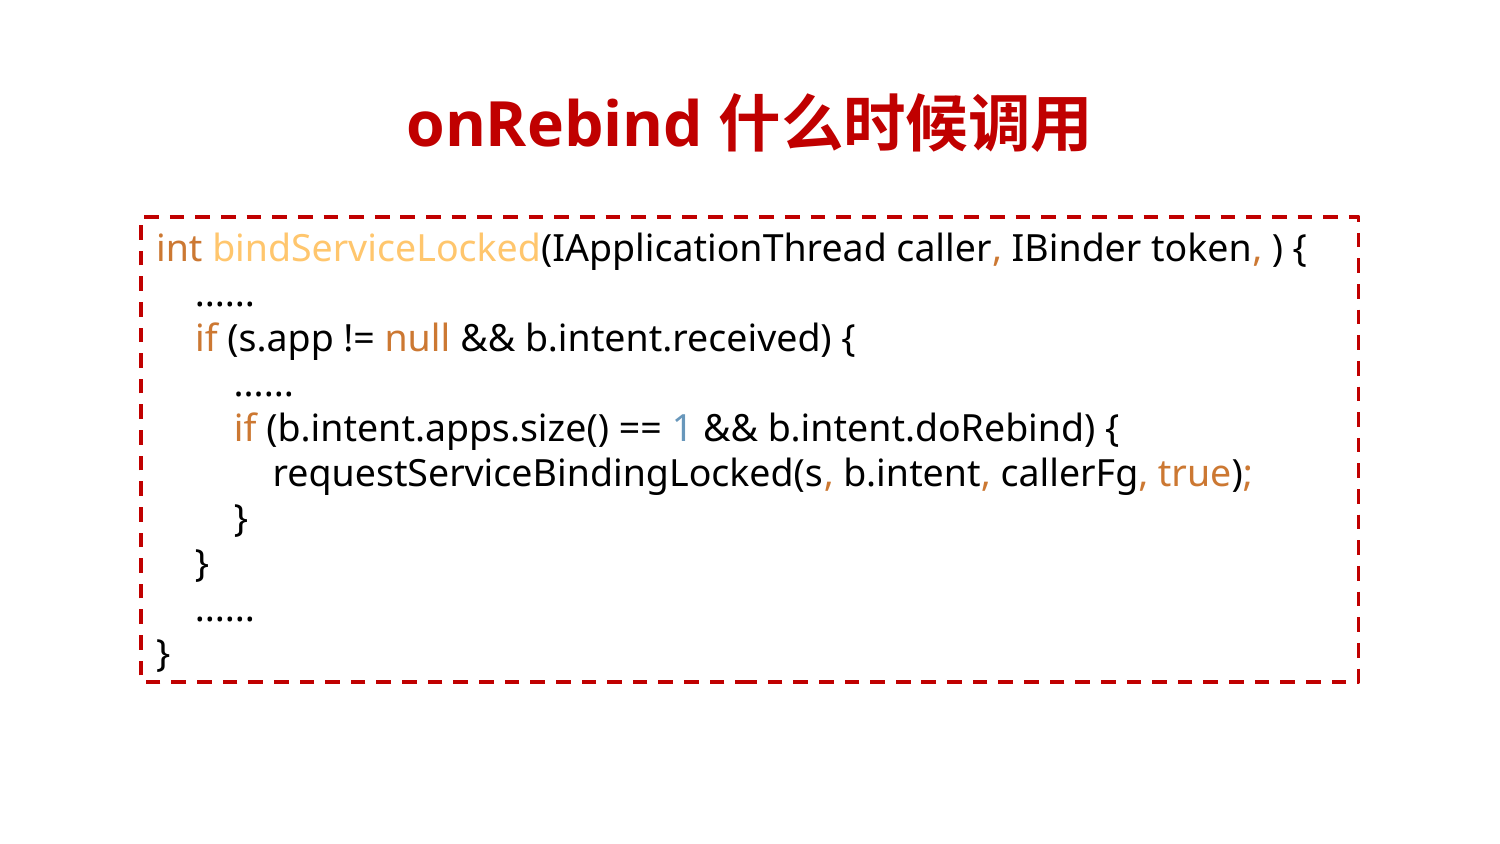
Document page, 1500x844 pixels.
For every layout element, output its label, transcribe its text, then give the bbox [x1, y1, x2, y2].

text_box int bindServiceLocked(IApplicationThread caller, IBinder token, ) { ...... if (s.app != null && b.intent.received) { ...... if (b.intent.apps.size() == 1 && b.intent.doRebind) { requestServiceBindingLocked(s, b.intent, callerFg, true); } } ...... } [141, 217, 1359, 682]
title onRebind什么时候调用 [103, 44, 1397, 208]
